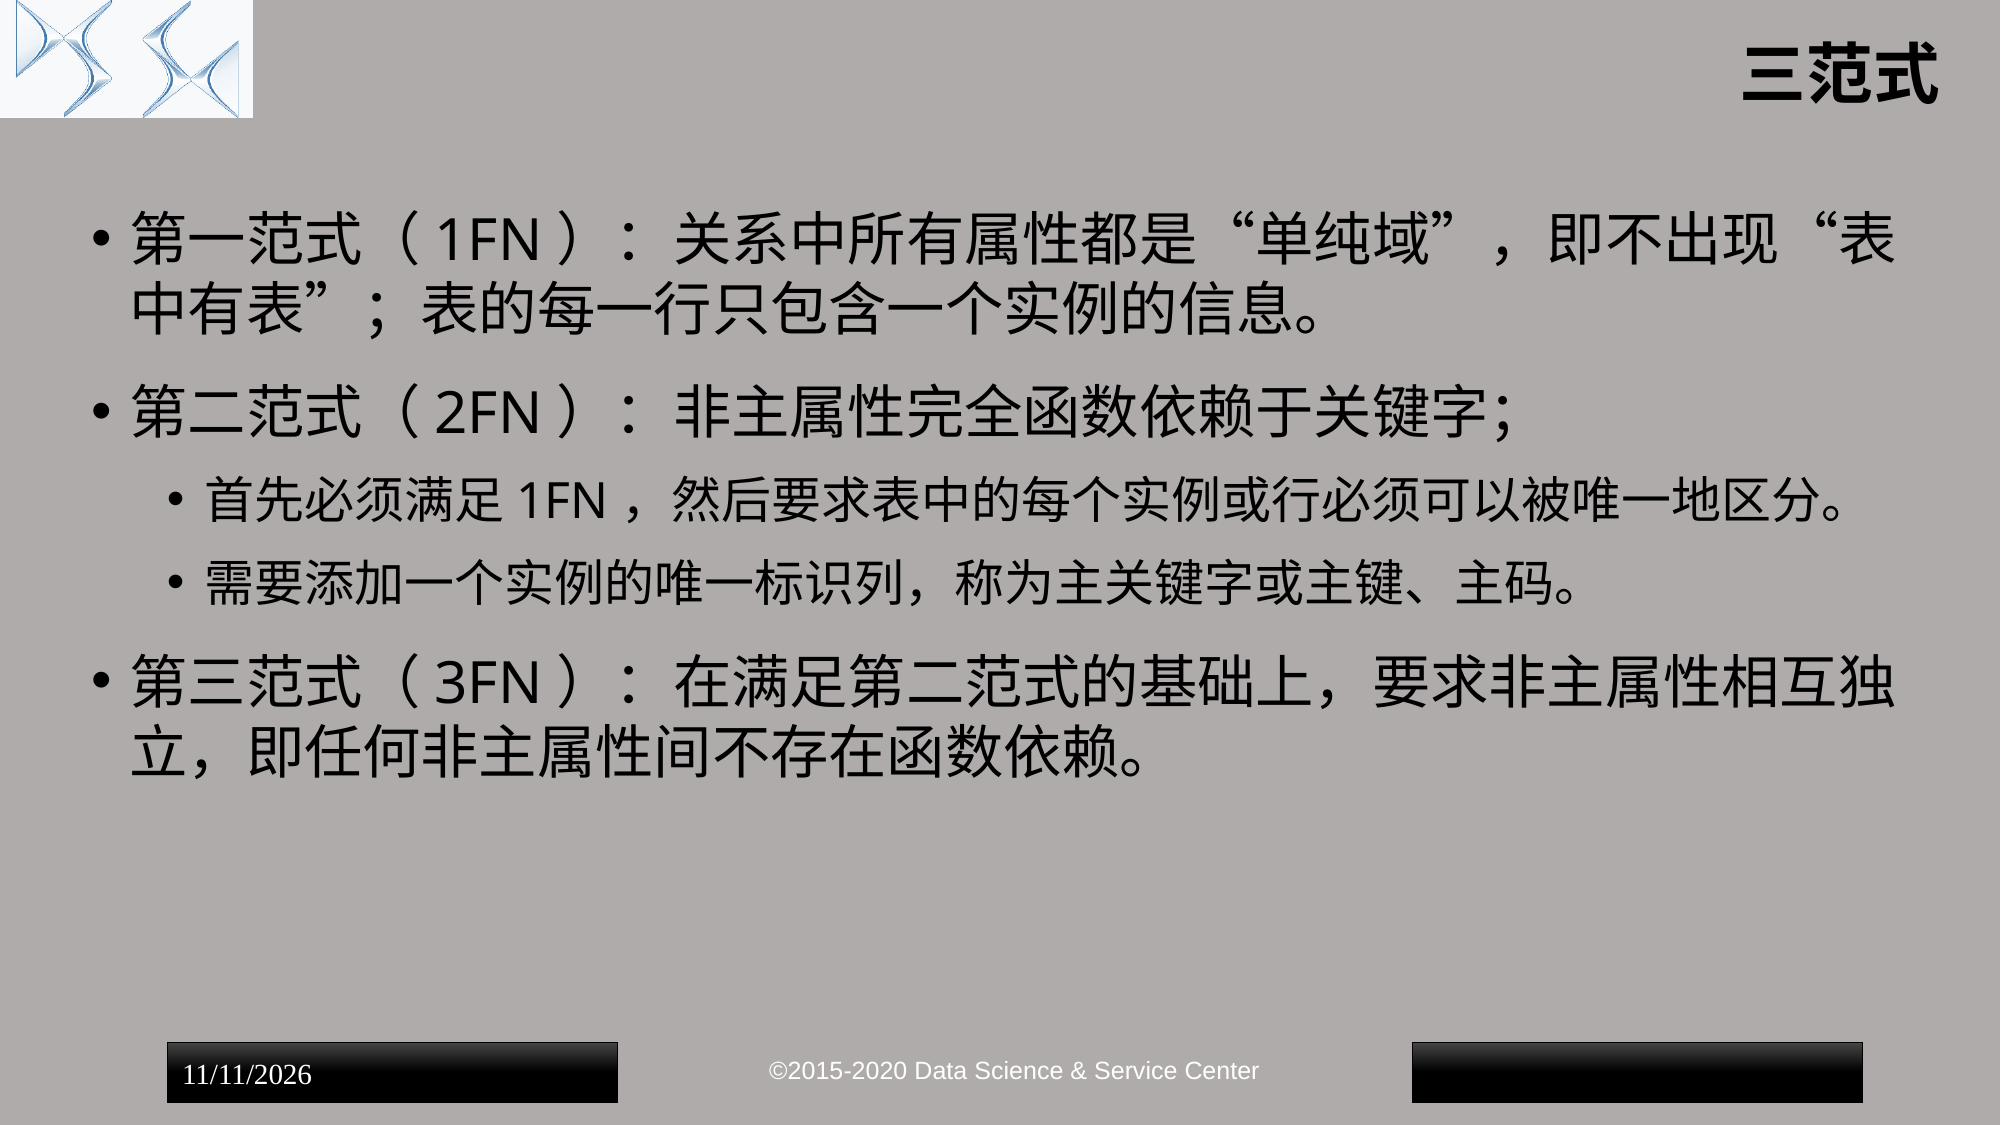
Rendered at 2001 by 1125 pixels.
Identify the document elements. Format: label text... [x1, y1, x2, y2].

slide_number [167, 1042, 618, 1103]
title 三范式 [259, 23, 1956, 130]
slide_number [1412, 1042, 1863, 1103]
footer ©2015-2020 Data Science & Service Center [677, 1042, 1353, 1103]
list 第一范式（1FN）：关系中所有属性都是“单纯域”，即不出现“表中有表”；表的每一行只包含一个实例的信息。 第二范式（2FN）：非主属性完全函数依赖于关键字； 首先必须满足1FN，然后要求表中的每个实例或行必须可以被唯一地区分。 需要添加一个实例的唯一标识列，称为主关键字或主键、主码。 第三范式（3FN）：在满足第二范式的基础上，要求非主属性相互独立，即任何非主属性间不存在函数依赖。 [76, 194, 1922, 1012]
